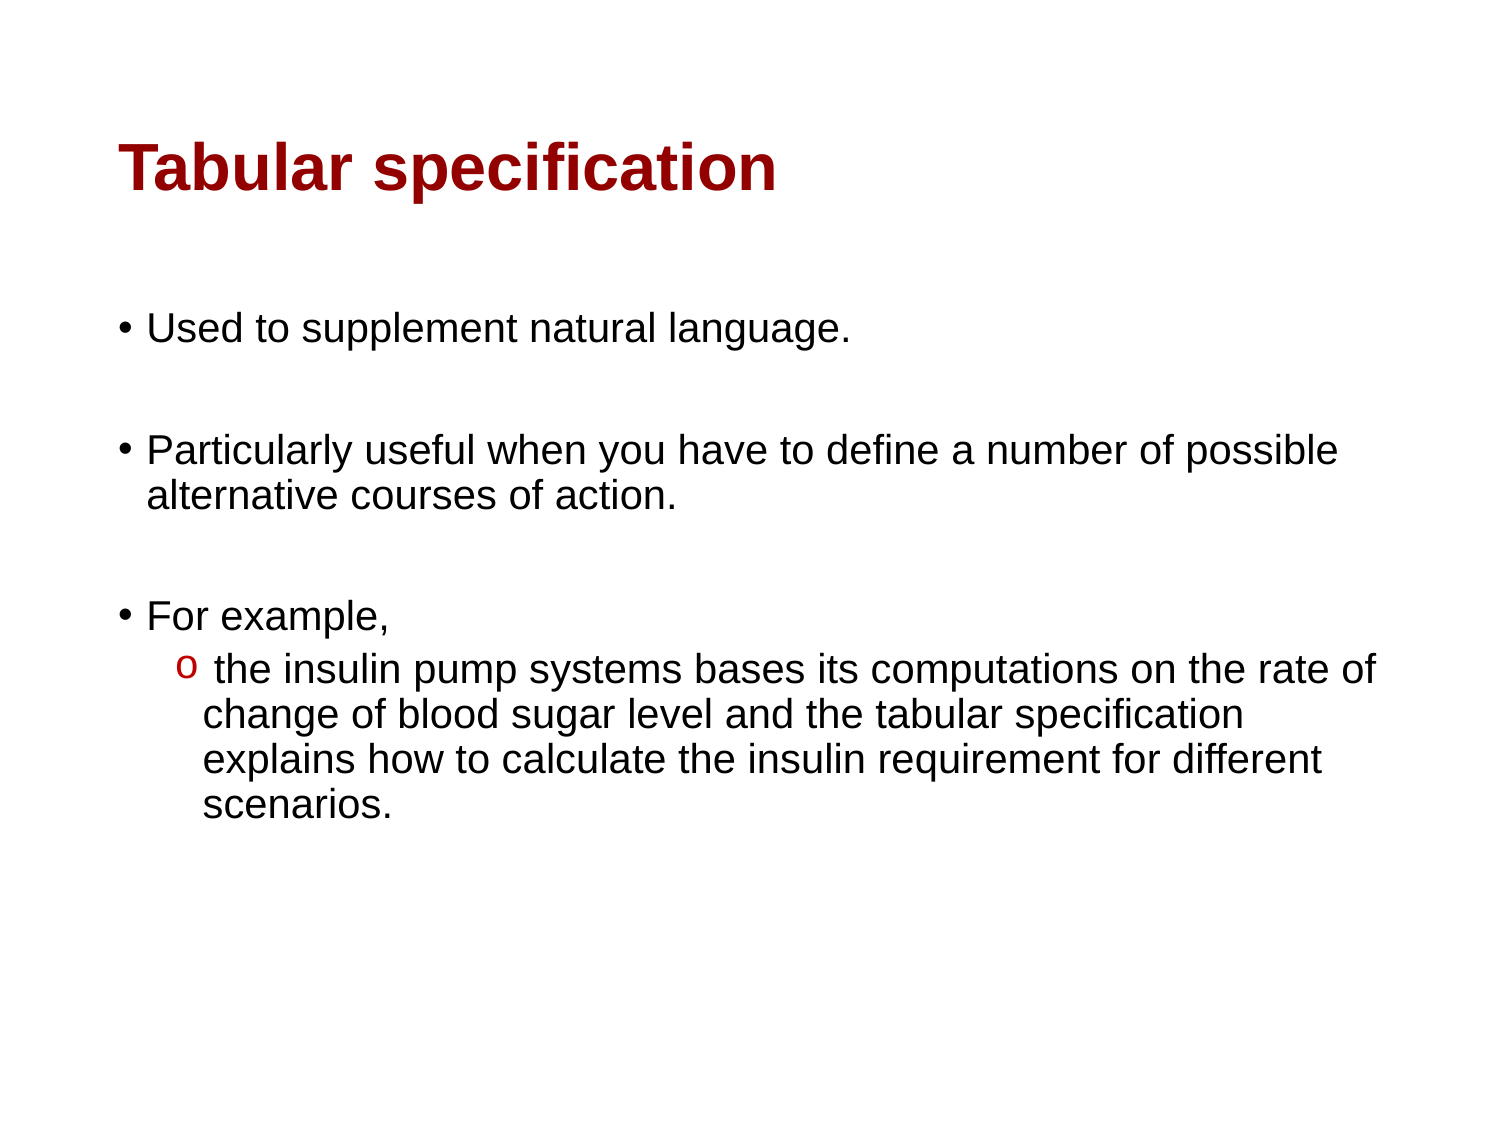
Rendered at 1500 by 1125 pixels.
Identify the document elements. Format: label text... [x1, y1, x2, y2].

list Used to supplement natural language. Particularly useful when you have to define a number of possible alternative courses of action. For example, the insulin pump systems bases its computations on the rate of change of blood sugar level and the tabular specification explains how to calculate the insulin requirement for different scenarios. [103, 299, 1397, 1014]
title Tabular specification [103, 59, 1397, 278]
